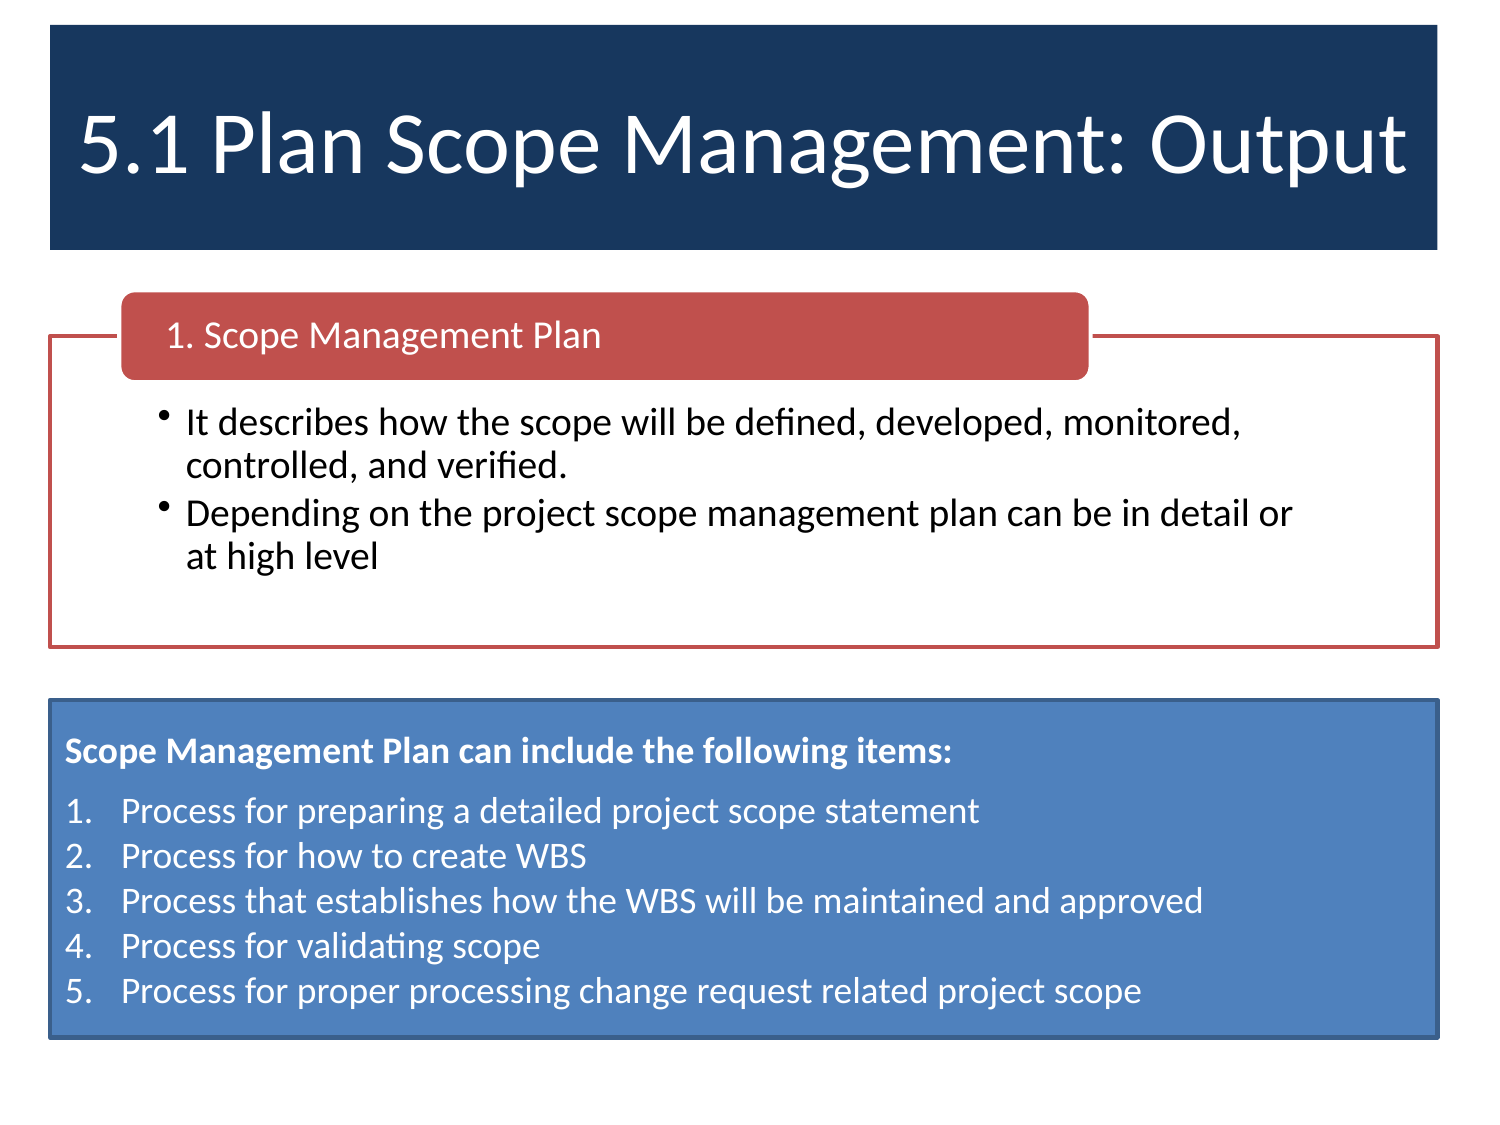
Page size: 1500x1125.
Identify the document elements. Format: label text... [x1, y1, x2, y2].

text_box Scope Management Plan can include the following items: Process for preparing a detailed project scope statement Process for how to create WBS Process that establishes how the WBS will be maintained and approved Process for validating scope Process for proper processing change request related project scope [48, 698, 1440, 1040]
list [49, 287, 1438, 651]
title 5.1 Plan Scope Management: Output [50, 24, 1438, 250]
